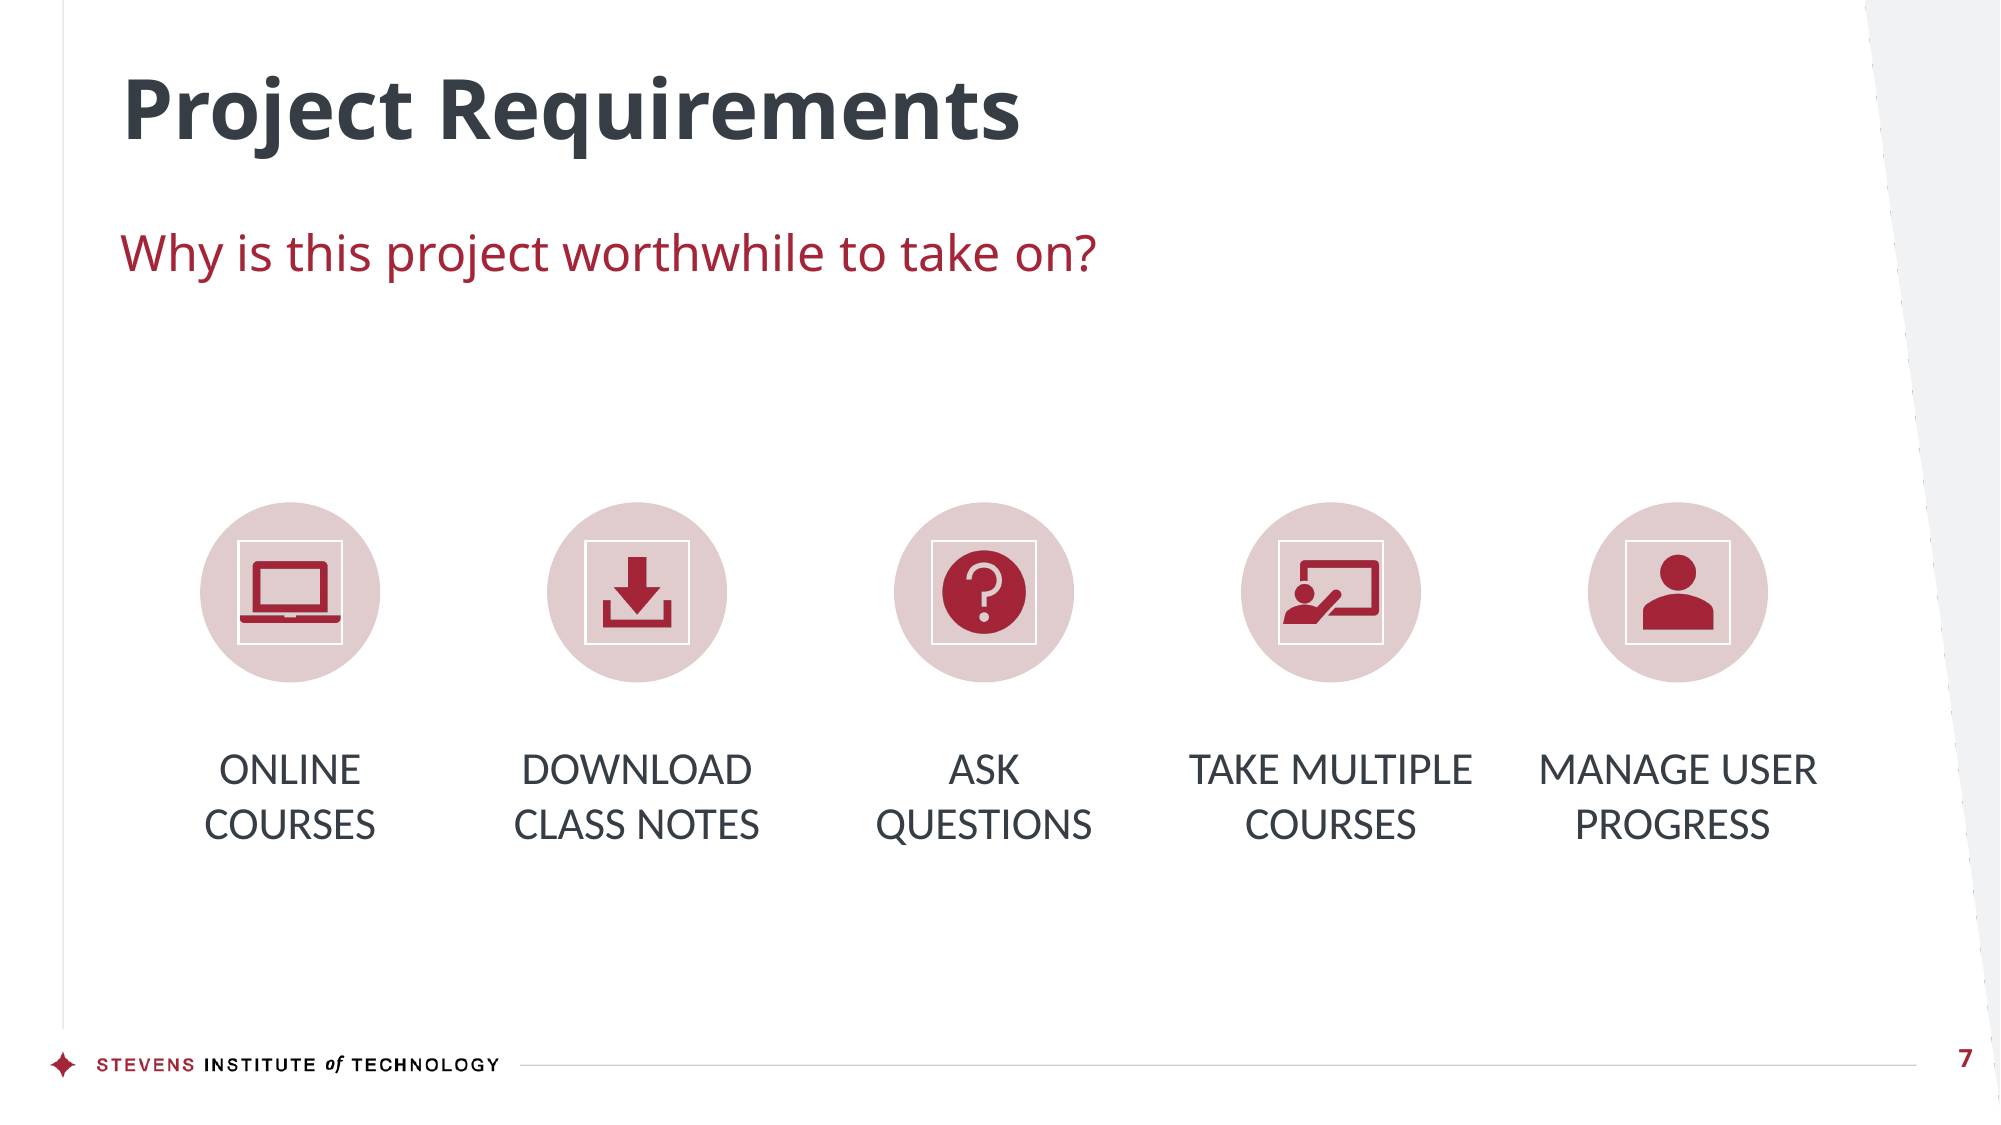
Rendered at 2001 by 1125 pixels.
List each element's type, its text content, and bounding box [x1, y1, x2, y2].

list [105, 361, 1863, 998]
slide_number 7 [1538, 1029, 1988, 1090]
title Project Requirements [106, 59, 1863, 181]
list Why is this project worthwhile to take on? [105, 220, 1863, 342]
